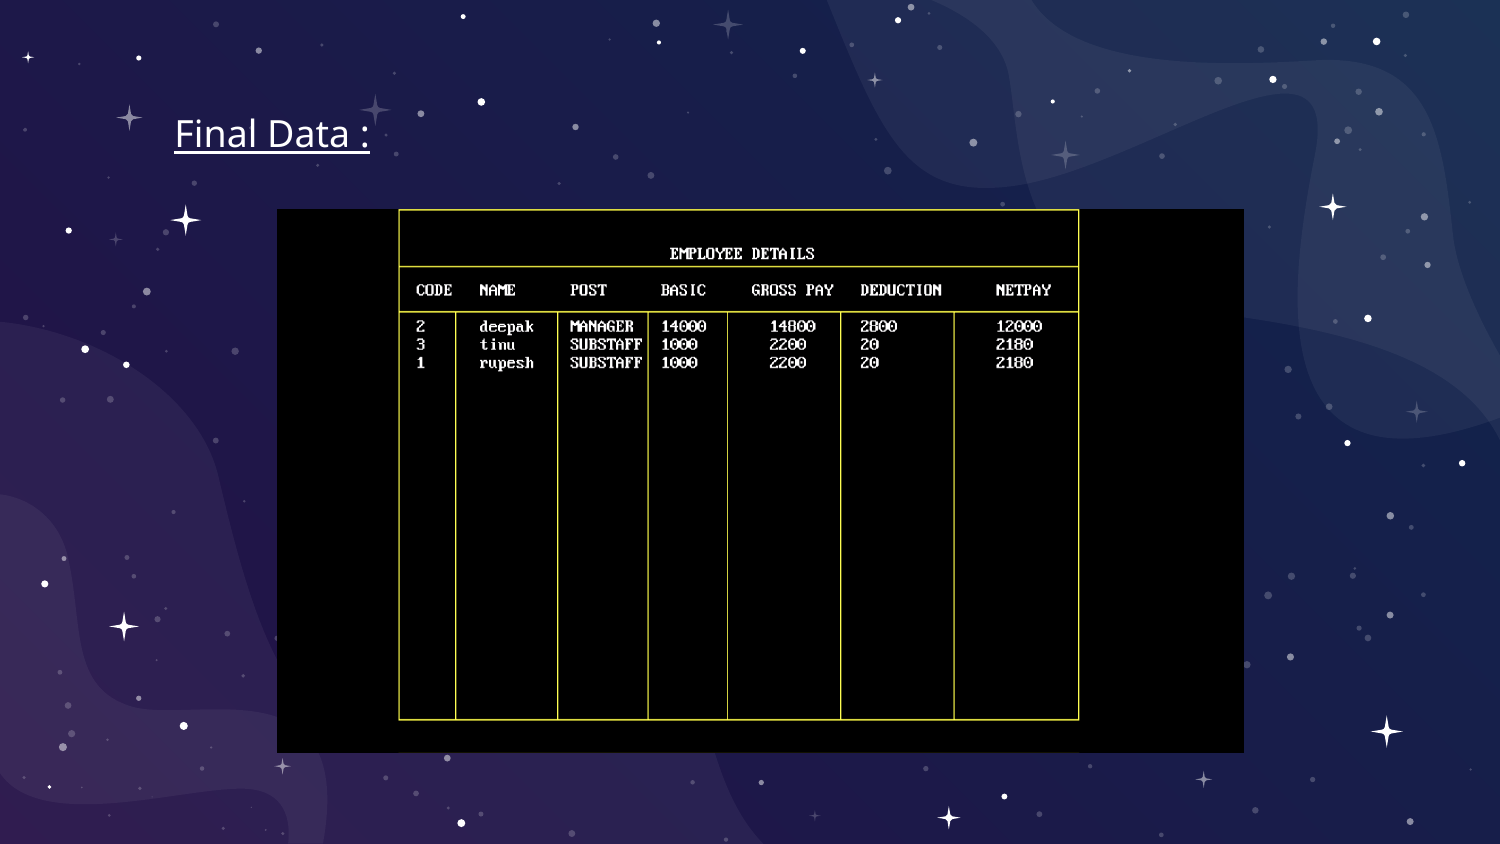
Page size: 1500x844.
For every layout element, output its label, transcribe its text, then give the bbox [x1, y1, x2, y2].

picture [277, 208, 1245, 753]
text_box Final Data : [159, 102, 573, 163]
